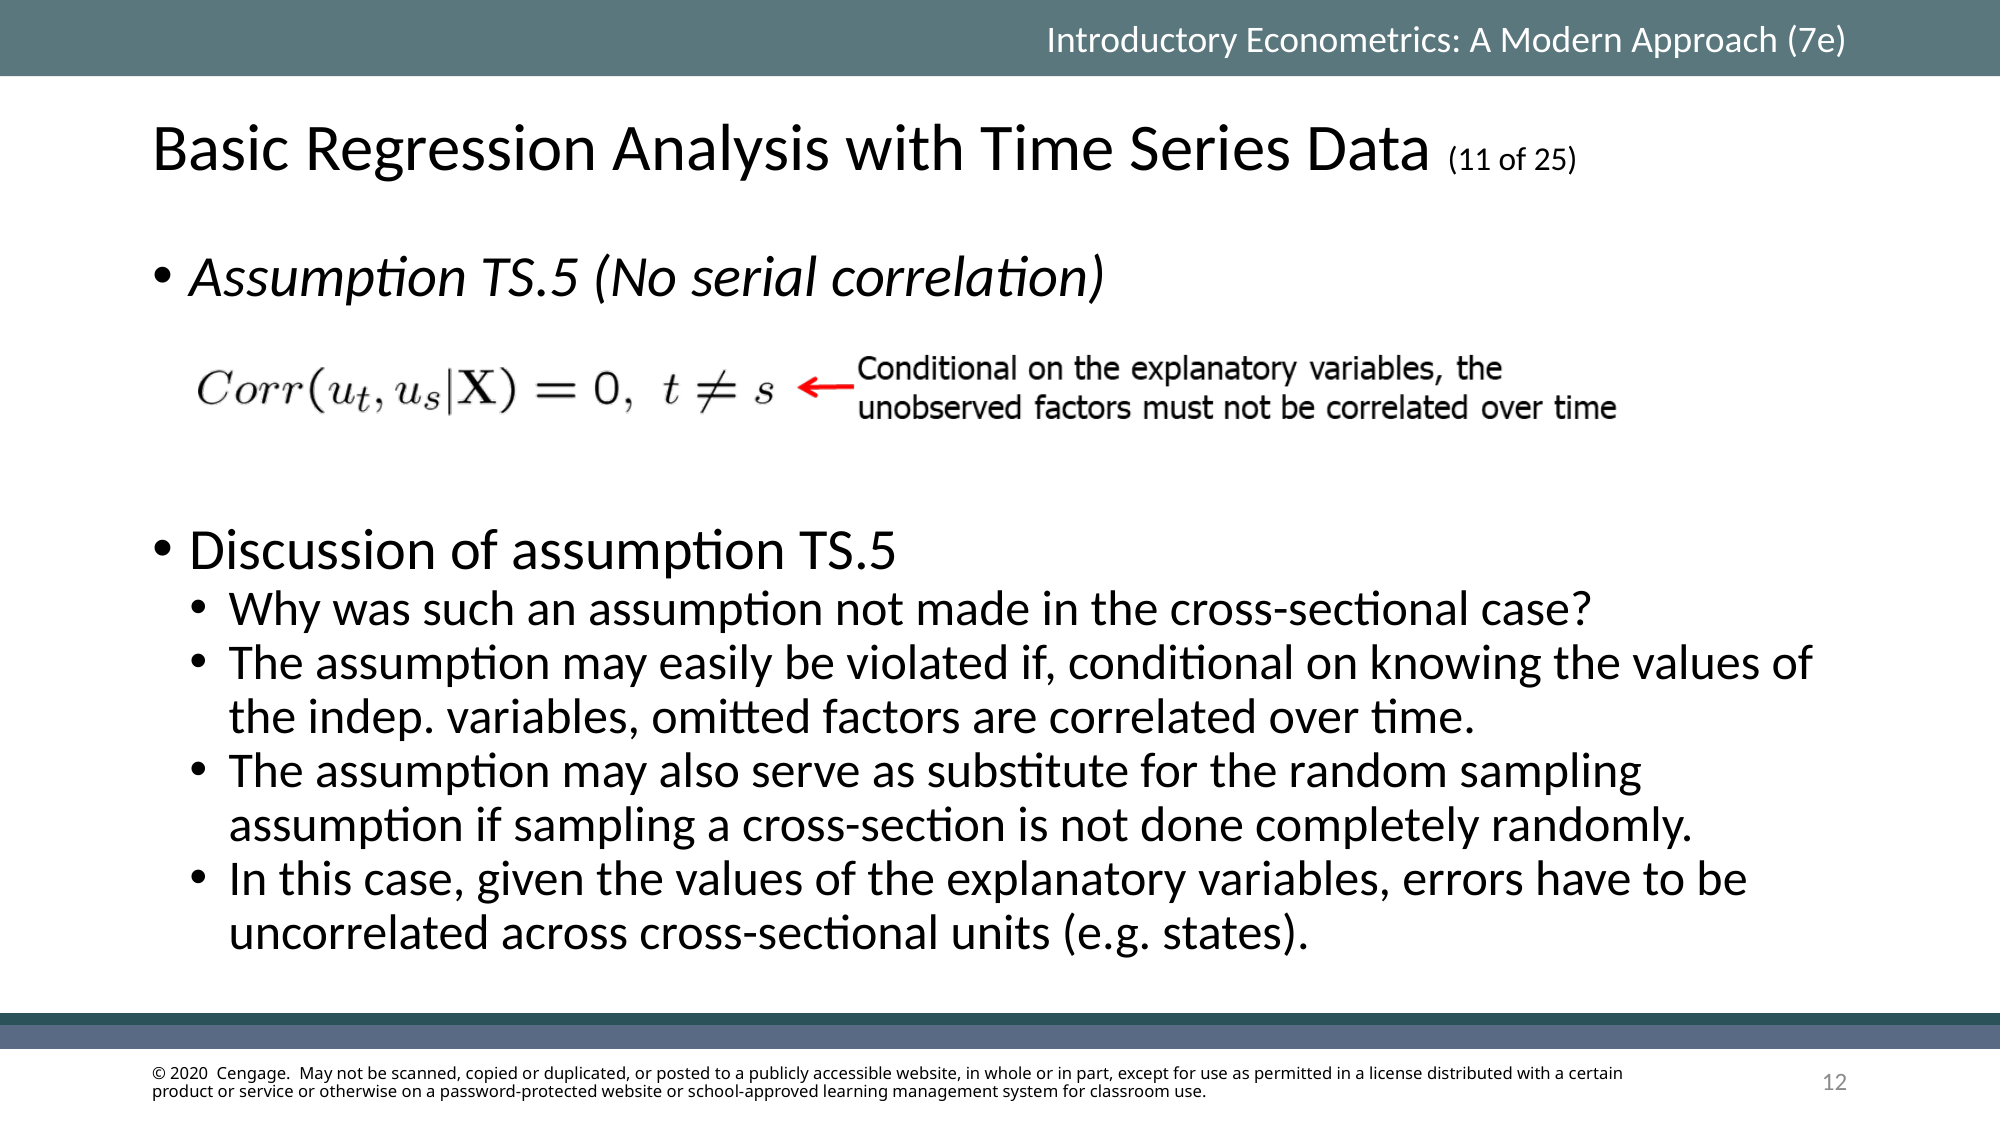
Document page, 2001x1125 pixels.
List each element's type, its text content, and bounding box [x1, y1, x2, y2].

slide_number 12 [1759, 1057, 1863, 1103]
list Discussion of assumption TS.5 Why was such an assumption not made in the cross-sectional case? The assumption may easily be violated if, conditional on knowing the values of the indep. variables, omitted factors are correlated over time. The assumption may also serve as substitute for the random sampling assumption if sampling a cross-section is not done completely randomly. In this case, given the values of the explanatory variables, errors have to be uncorrelated across cross-sectional units (e.g. states). [137, 511, 1863, 987]
picture [198, 337, 1646, 446]
title Basic Regression Analysis with Time Series Data (11 of 25) [137, 104, 1863, 225]
list Assumption TS.5 (No serial correlation) [137, 238, 1863, 323]
